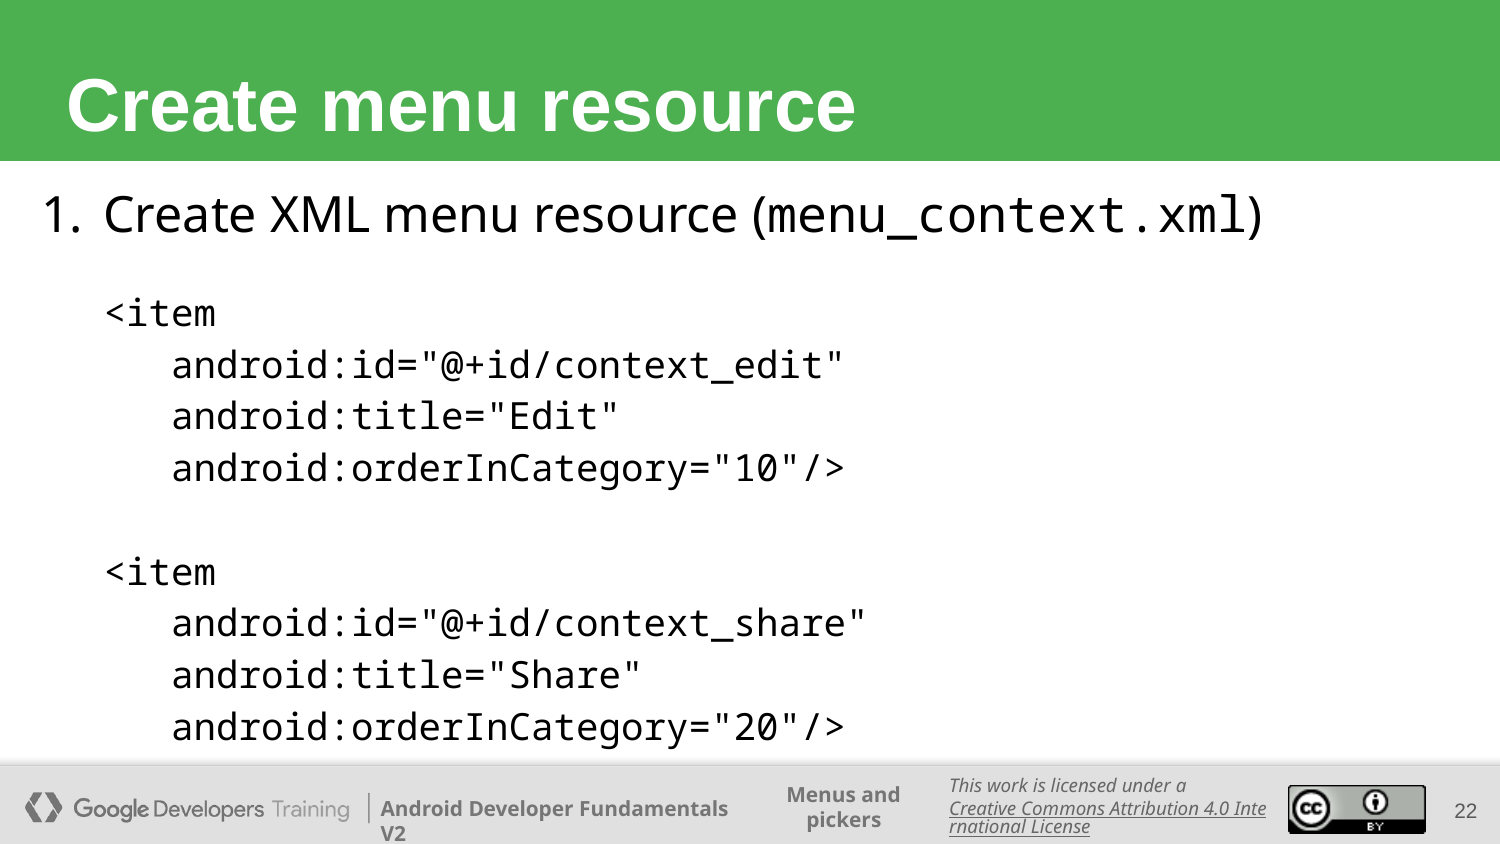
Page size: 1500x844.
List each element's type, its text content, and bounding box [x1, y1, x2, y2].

picture [0, 161, 1500, 844]
list Create XML menu resource (menu_context.xml) <item android:id="@+id/context_edit" android:title="Edit" android:orderInCategory="10"/> <item android:id="@+id/context_share" android:title="Share" android:orderInCategory="20"/> [13, 158, 1412, 755]
slide_number ‹#› [1402, 777, 1493, 842]
title Create menu resource [51, 28, 1472, 122]
